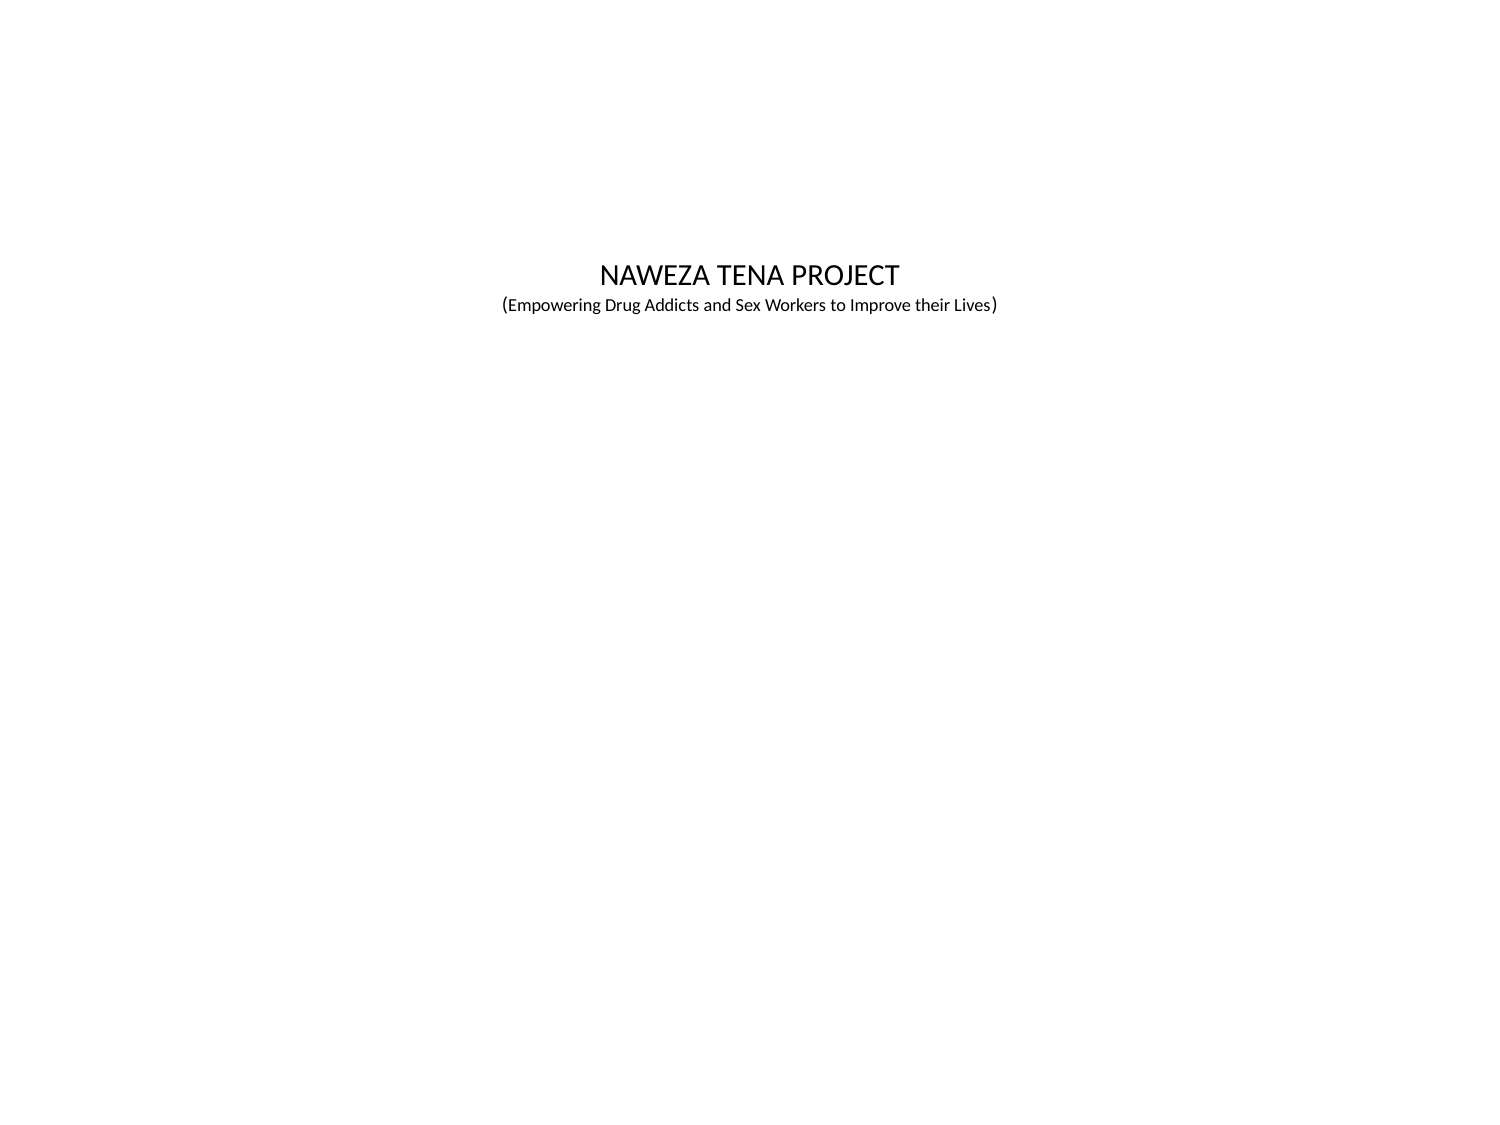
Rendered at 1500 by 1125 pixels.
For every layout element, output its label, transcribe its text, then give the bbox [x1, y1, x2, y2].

title NAWEZA TENA PROJECT (Empowering Drug Addicts and Sex Workers to Improve their Lives) [112, 75, 1388, 350]
